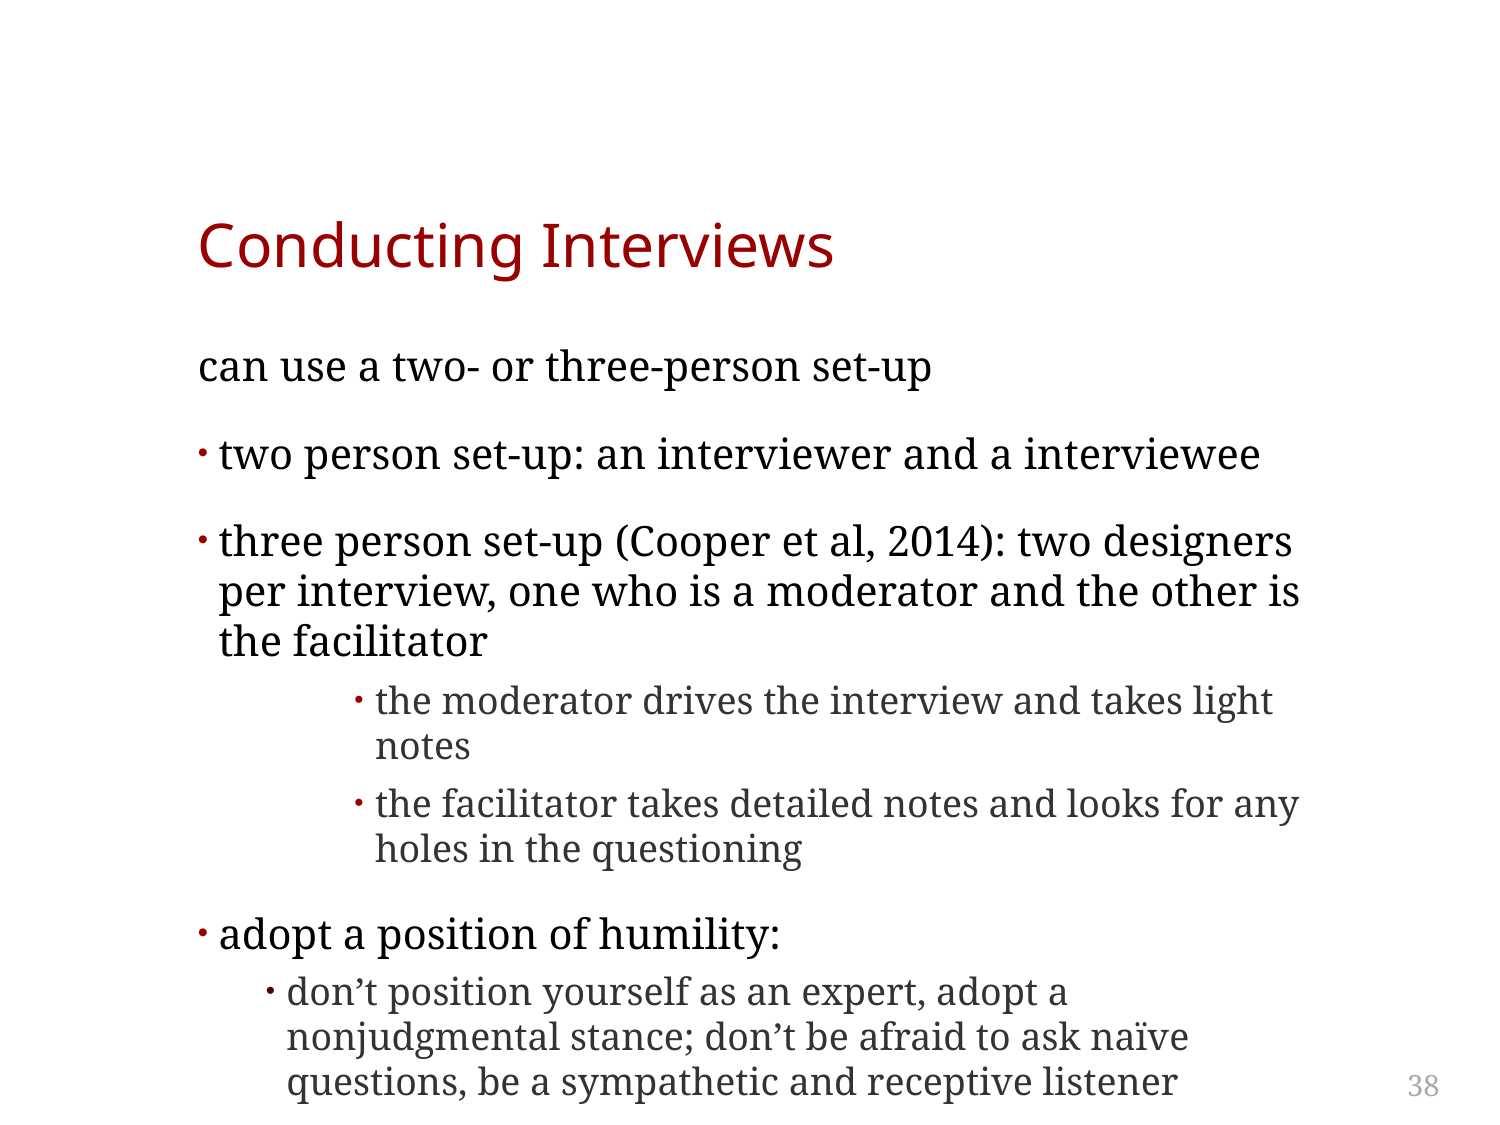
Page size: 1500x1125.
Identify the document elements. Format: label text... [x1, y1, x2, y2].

title Conducting Interviews [190, 203, 1310, 337]
list can use a two- or three-person set-up two person set-up: an interviewer and a interviewee three person set-up (Cooper et al, 2014): two designers per interview, one who is a moderator and the other is the facilitator the moderator drives the interview and takes light notes the facilitator takes detailed notes and looks for any holes in the questioning adopt a position of humility: don’t position yourself as an expert, adopt a nonjudgmental stance; don’t be afraid to ask naïve questions, be a sympathetic and receptive listener [190, 337, 1310, 1125]
slide_number 38 [1349, 1050, 1498, 1125]
